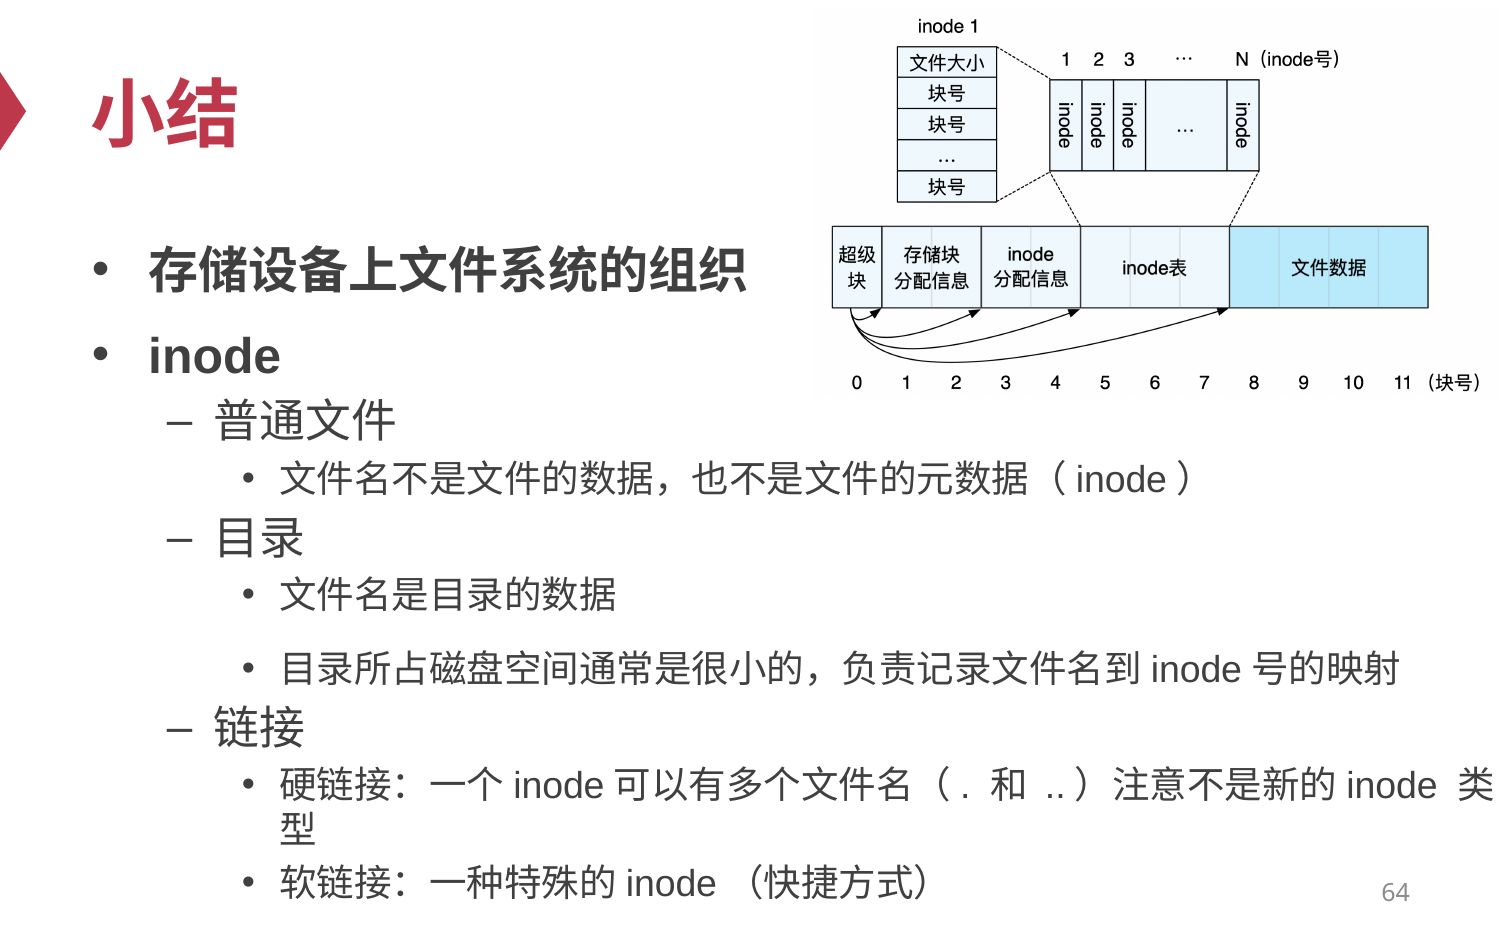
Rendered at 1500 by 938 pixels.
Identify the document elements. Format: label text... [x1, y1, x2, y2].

picture [811, 6, 1500, 399]
title 小结 [75, 37, 806, 186]
list 存储设备上文件系统的组织 inode 普通文件 文件名不是文件的数据，也不是文件的元数据（inode） 目录 文件名是目录的数据 目录所占磁盘空间通常是很小的，负责记录文件名到inode号的映射 链接 硬链接：一个inode可以有多个文件名（. 和 ..）注意不是新的inode 类型 软链接：一种特殊的inode（快捷方式） [76, 230, 1500, 906]
slide_number 64 [1074, 868, 1425, 919]
